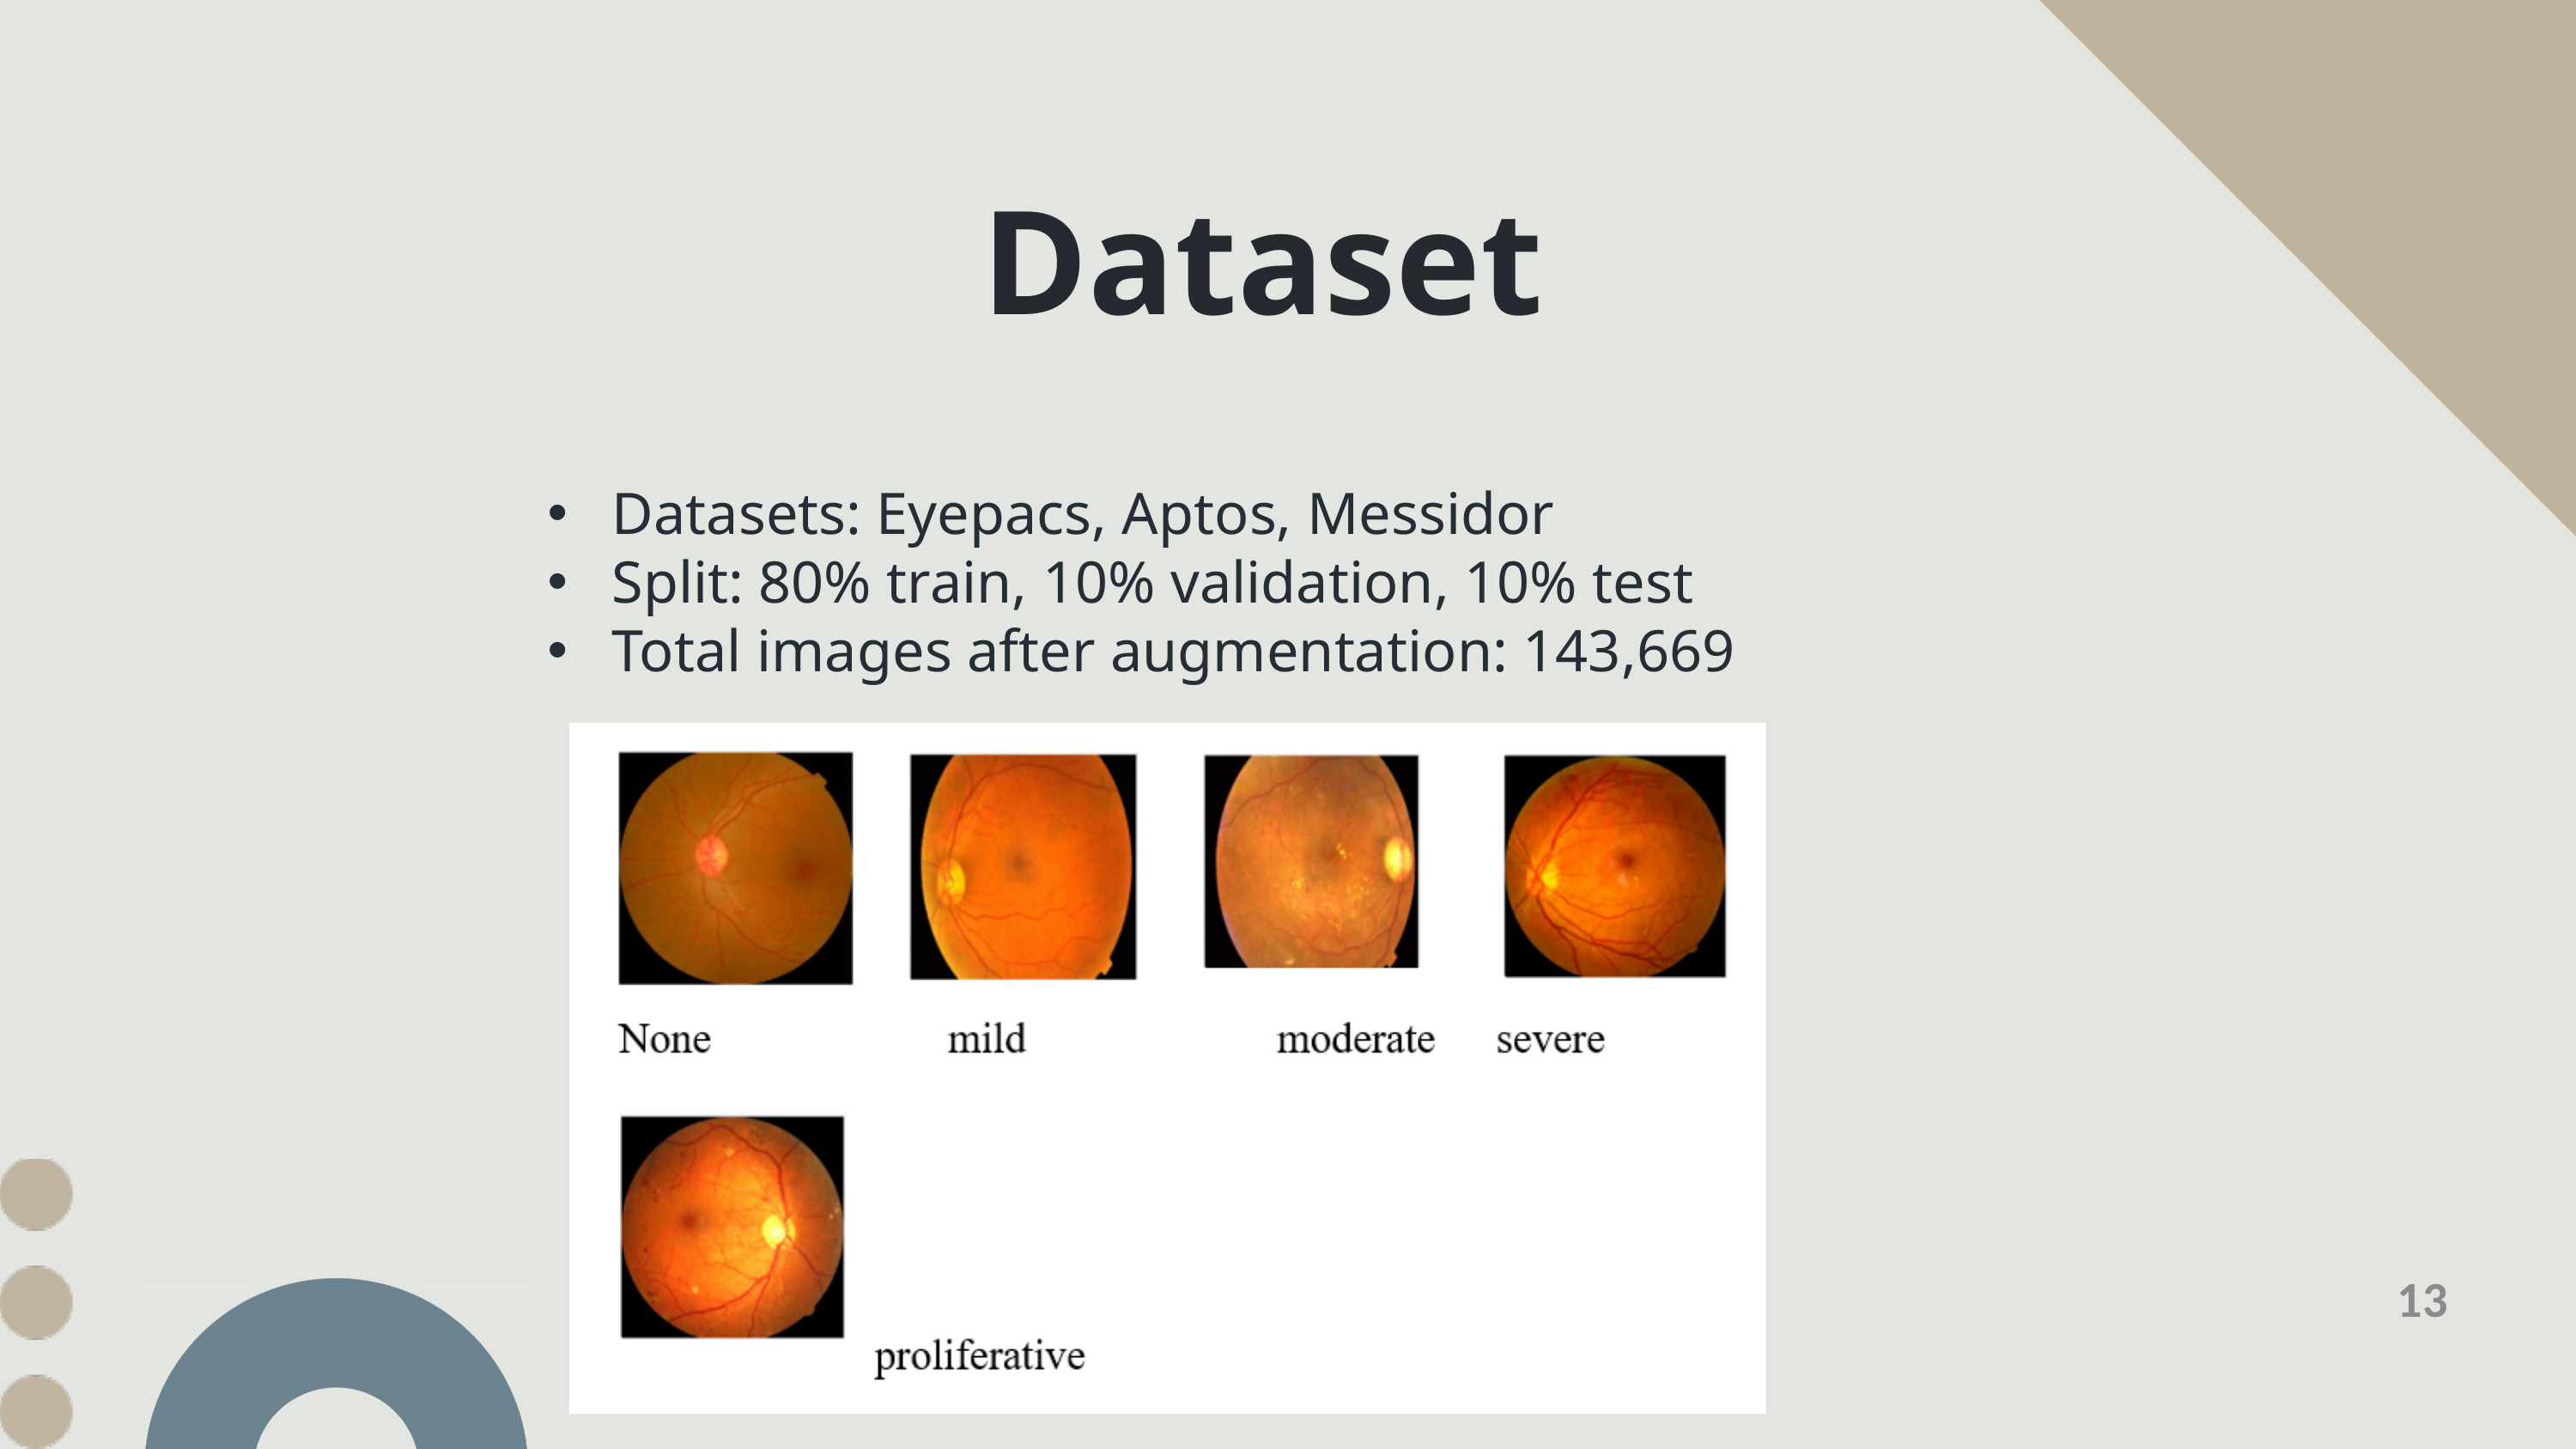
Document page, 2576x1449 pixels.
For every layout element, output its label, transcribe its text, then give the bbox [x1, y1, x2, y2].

text_box Datasets: Eyepacs, Aptos, Messidor Split: 80% train, 10% validation, 10% test Total images after augmentation: 143,669 [547, 477, 2093, 684]
text_box Dataset [527, 227, 1999, 343]
text_box [0, 1159, 73, 1449]
text_box [144, 1278, 528, 1449]
picture [568, 723, 1766, 1415]
text_box [2021, 0, 2576, 562]
slide_number 13 [2160, 1271, 2461, 1324]
